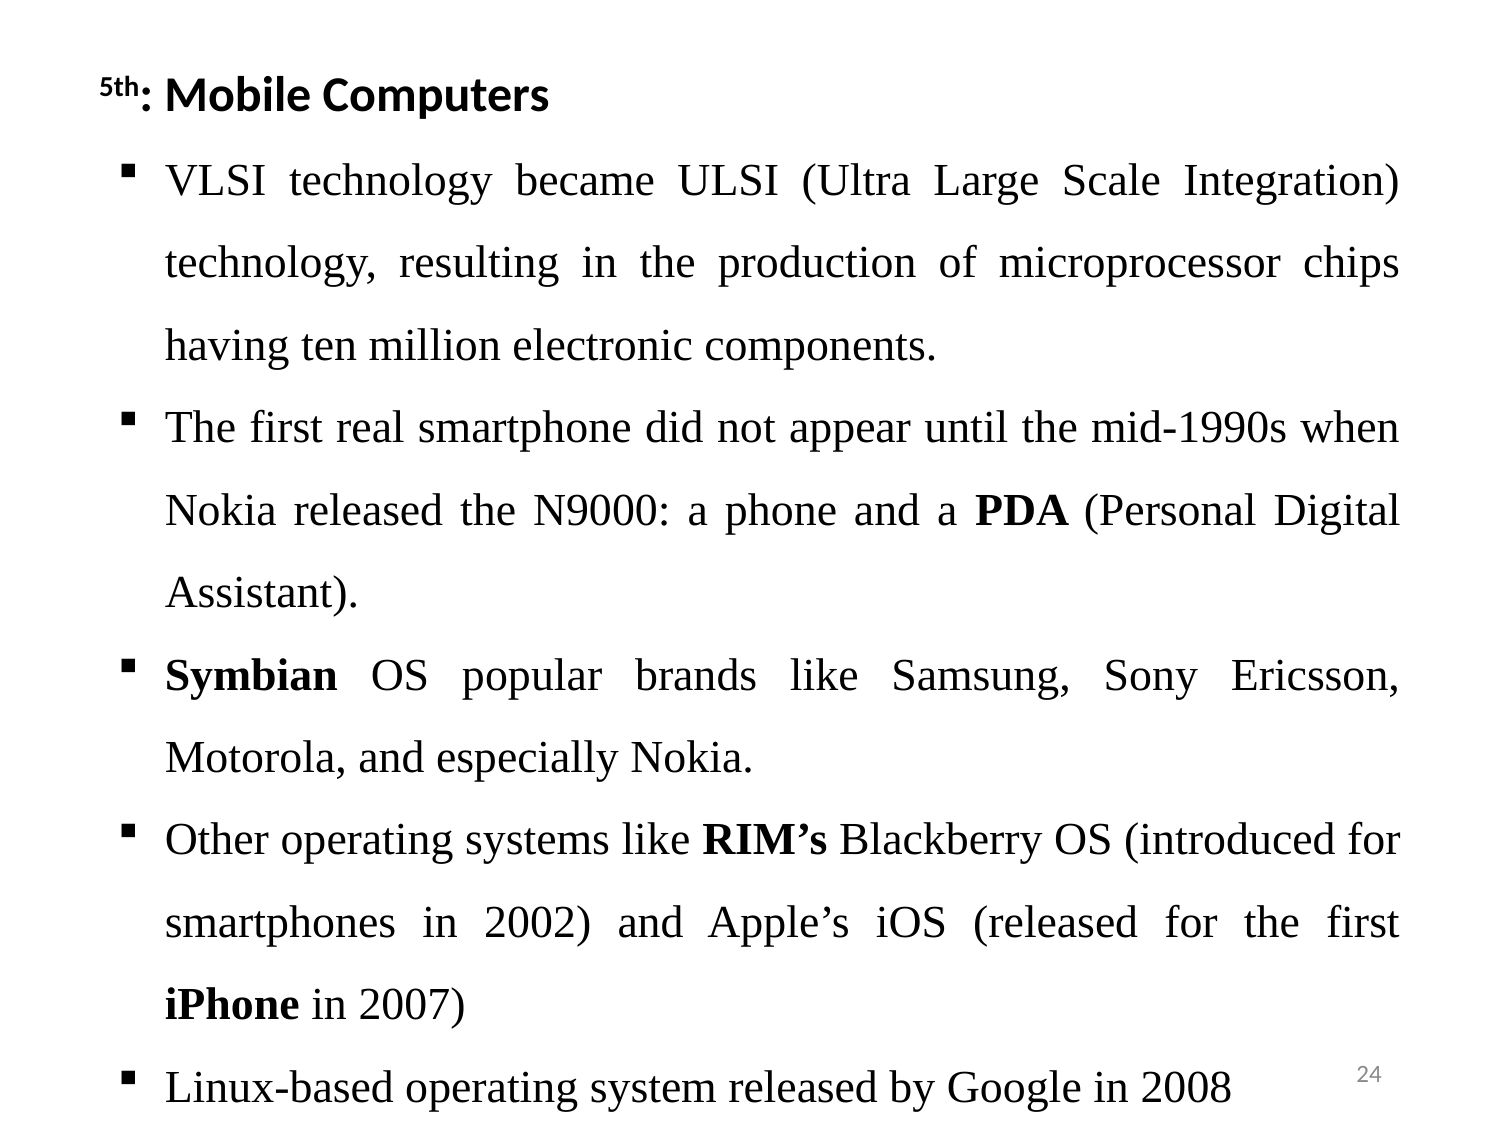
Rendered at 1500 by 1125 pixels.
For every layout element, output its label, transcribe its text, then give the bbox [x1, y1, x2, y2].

text_box VLSI technology became ULSI (Ultra Large Scale Integration) technology, resulting in the production of microprocessor chips having ten million electronic components. The first real smartphone did not appear until the mid-1990s when Nokia released the N9000: a phone and a PDA (Personal Digital Assistant). Symbian OS popular brands like Samsung, Sony Ericsson, Motorola, and especially Nokia. Other operating systems like RIM’s Blackberry OS (introduced for smartphones in 2002) and Apple’s iOS (released for the first iPhone in 2007) Linux-based operating system released by Google in 2008 [103, 114, 1416, 1119]
text_box 5th: Mobile Computers [84, 54, 835, 129]
slide_number 24 [1059, 1042, 1397, 1103]
